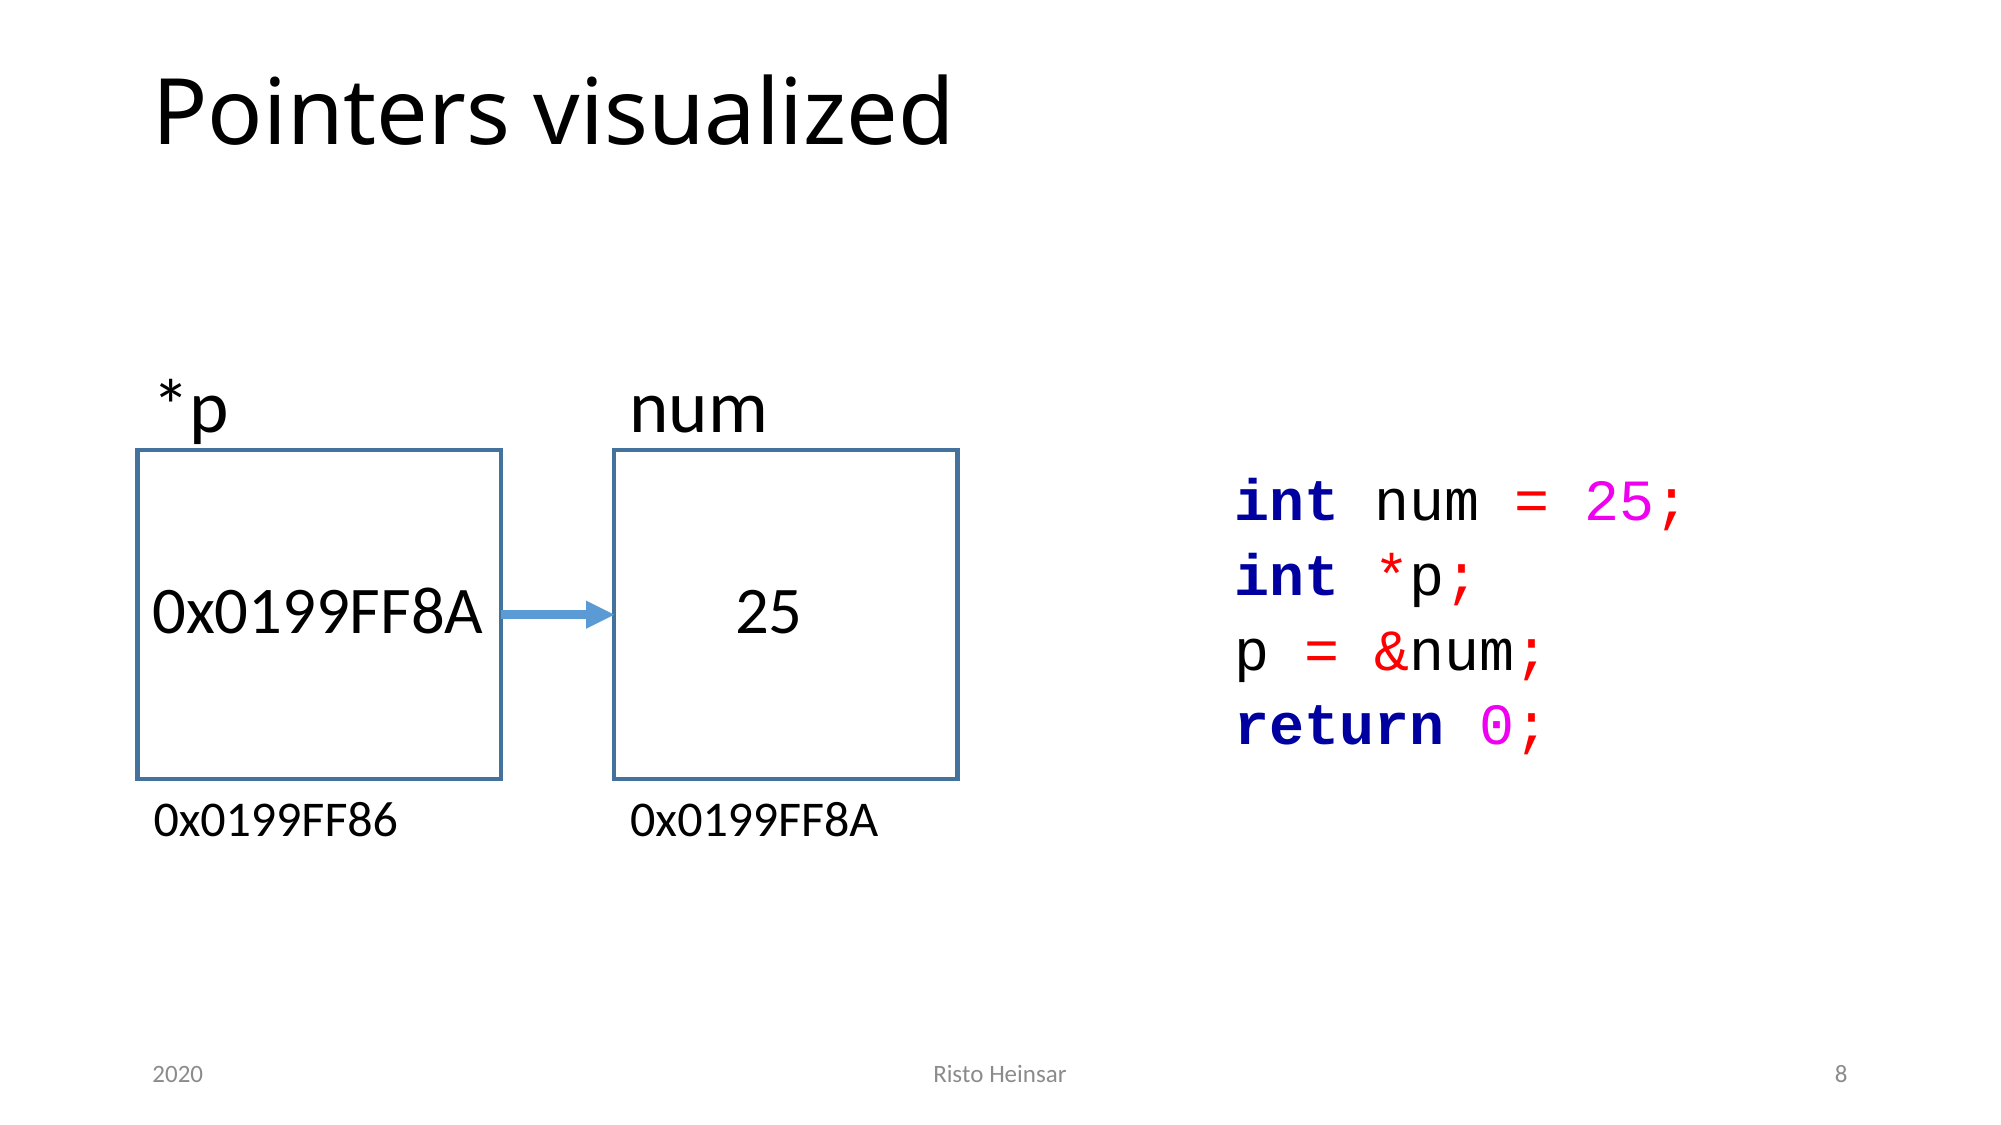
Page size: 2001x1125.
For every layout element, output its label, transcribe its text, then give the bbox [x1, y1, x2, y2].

text_box 0x0199FF86 [138, 779, 413, 855]
text_box *p [137, 349, 245, 455]
text_box 0x0199FF8A [136, 449, 502, 780]
text_box 0x0199FF8A [615, 779, 894, 855]
slide_number 2020 [137, 1042, 675, 1103]
text_box num [614, 349, 784, 455]
text_box 25 [613, 449, 958, 780]
text_box int num = 25; int *p; p = &num; return 0; [1219, 449, 1705, 764]
footer Risto Heinsar [762, 1042, 1238, 1103]
title Pointers visualized [137, 34, 1863, 181]
slide_number 8 [1325, 1042, 1863, 1103]
